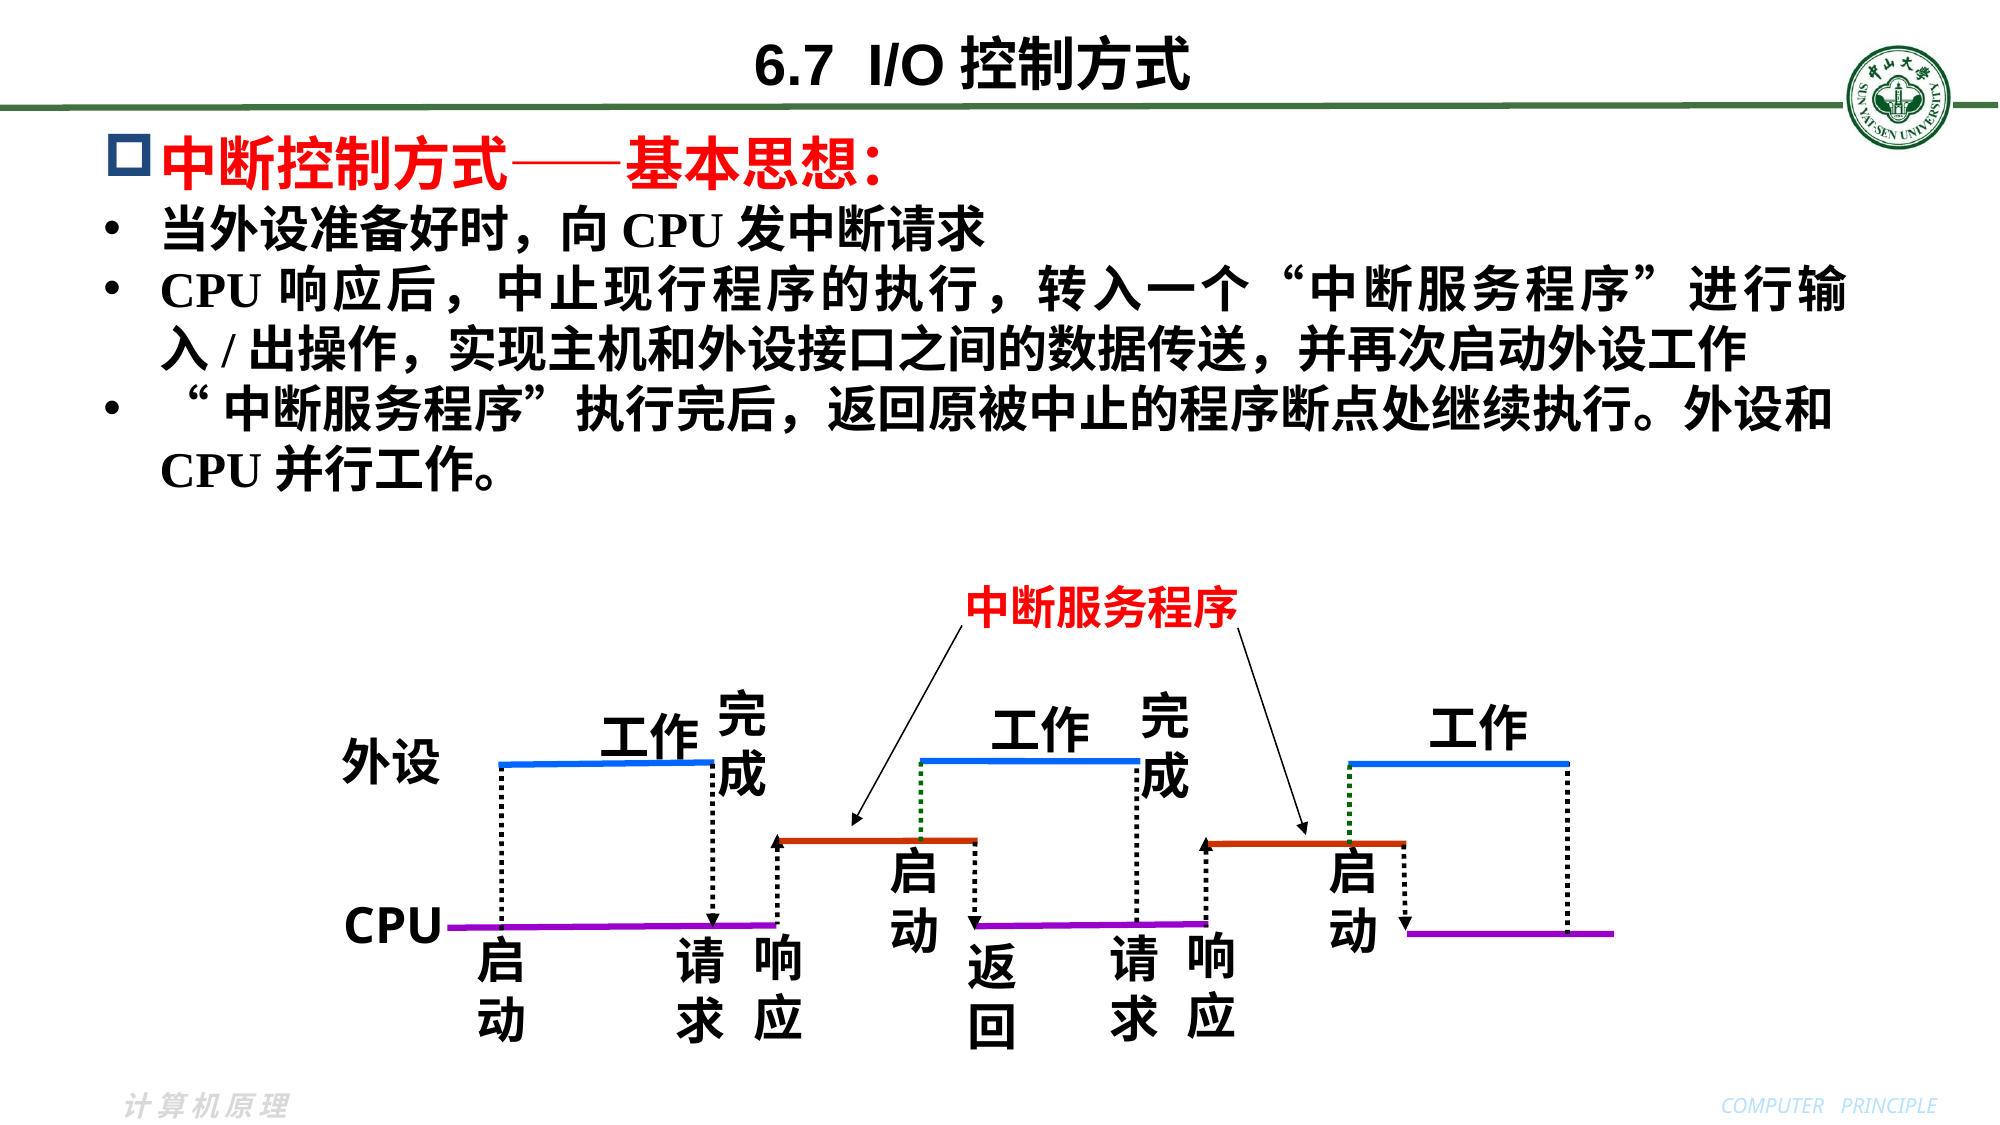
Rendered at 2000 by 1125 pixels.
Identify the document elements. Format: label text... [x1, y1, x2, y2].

text_box 请求 [1091, 919, 1178, 1055]
text_box 完成 [1125, 677, 1201, 813]
text_box 外设 [321, 722, 463, 798]
text_box 工作 [1391, 689, 1566, 764]
text_box CPU [323, 886, 465, 962]
text_box [1399, 911, 1412, 931]
text_box [1199, 836, 1213, 850]
text_box 工作 [952, 691, 1128, 766]
picture [1843, 42, 1953, 152]
text_box [1237, 627, 1309, 836]
text_box 启动 [873, 831, 956, 967]
text_box 工作 [562, 697, 737, 773]
text_box [968, 915, 981, 928]
text_box [706, 913, 719, 921]
text_box [771, 834, 784, 847]
text_box 返回 [950, 928, 1036, 1063]
text_box 启动 [1312, 844, 1394, 967]
text_box 响应 [1168, 916, 1255, 1052]
text_box 完成 [702, 675, 778, 811]
text_box [851, 625, 963, 827]
text_box 响应 [735, 918, 822, 1054]
text_box 中断控制方式——基本思想： 当外设准备好时，向CPU发中断请求 CPU响应后，中止现行程序的执行，转入一个“中断服务程序”进行输入/出操作，实现主机和外设接口之间的数据传送，并再次启动外设工作 “中断服务程序”执行完后，返回原被中止的程序断点处继续执行。外设和CPU并行工作。 [88, 119, 1863, 456]
text_box 中断服务程序 [893, 571, 1311, 641]
text_box 请求 [657, 921, 744, 1057]
text_box 启动 [460, 921, 543, 1056]
text_box 启动 [1312, 831, 1394, 843]
